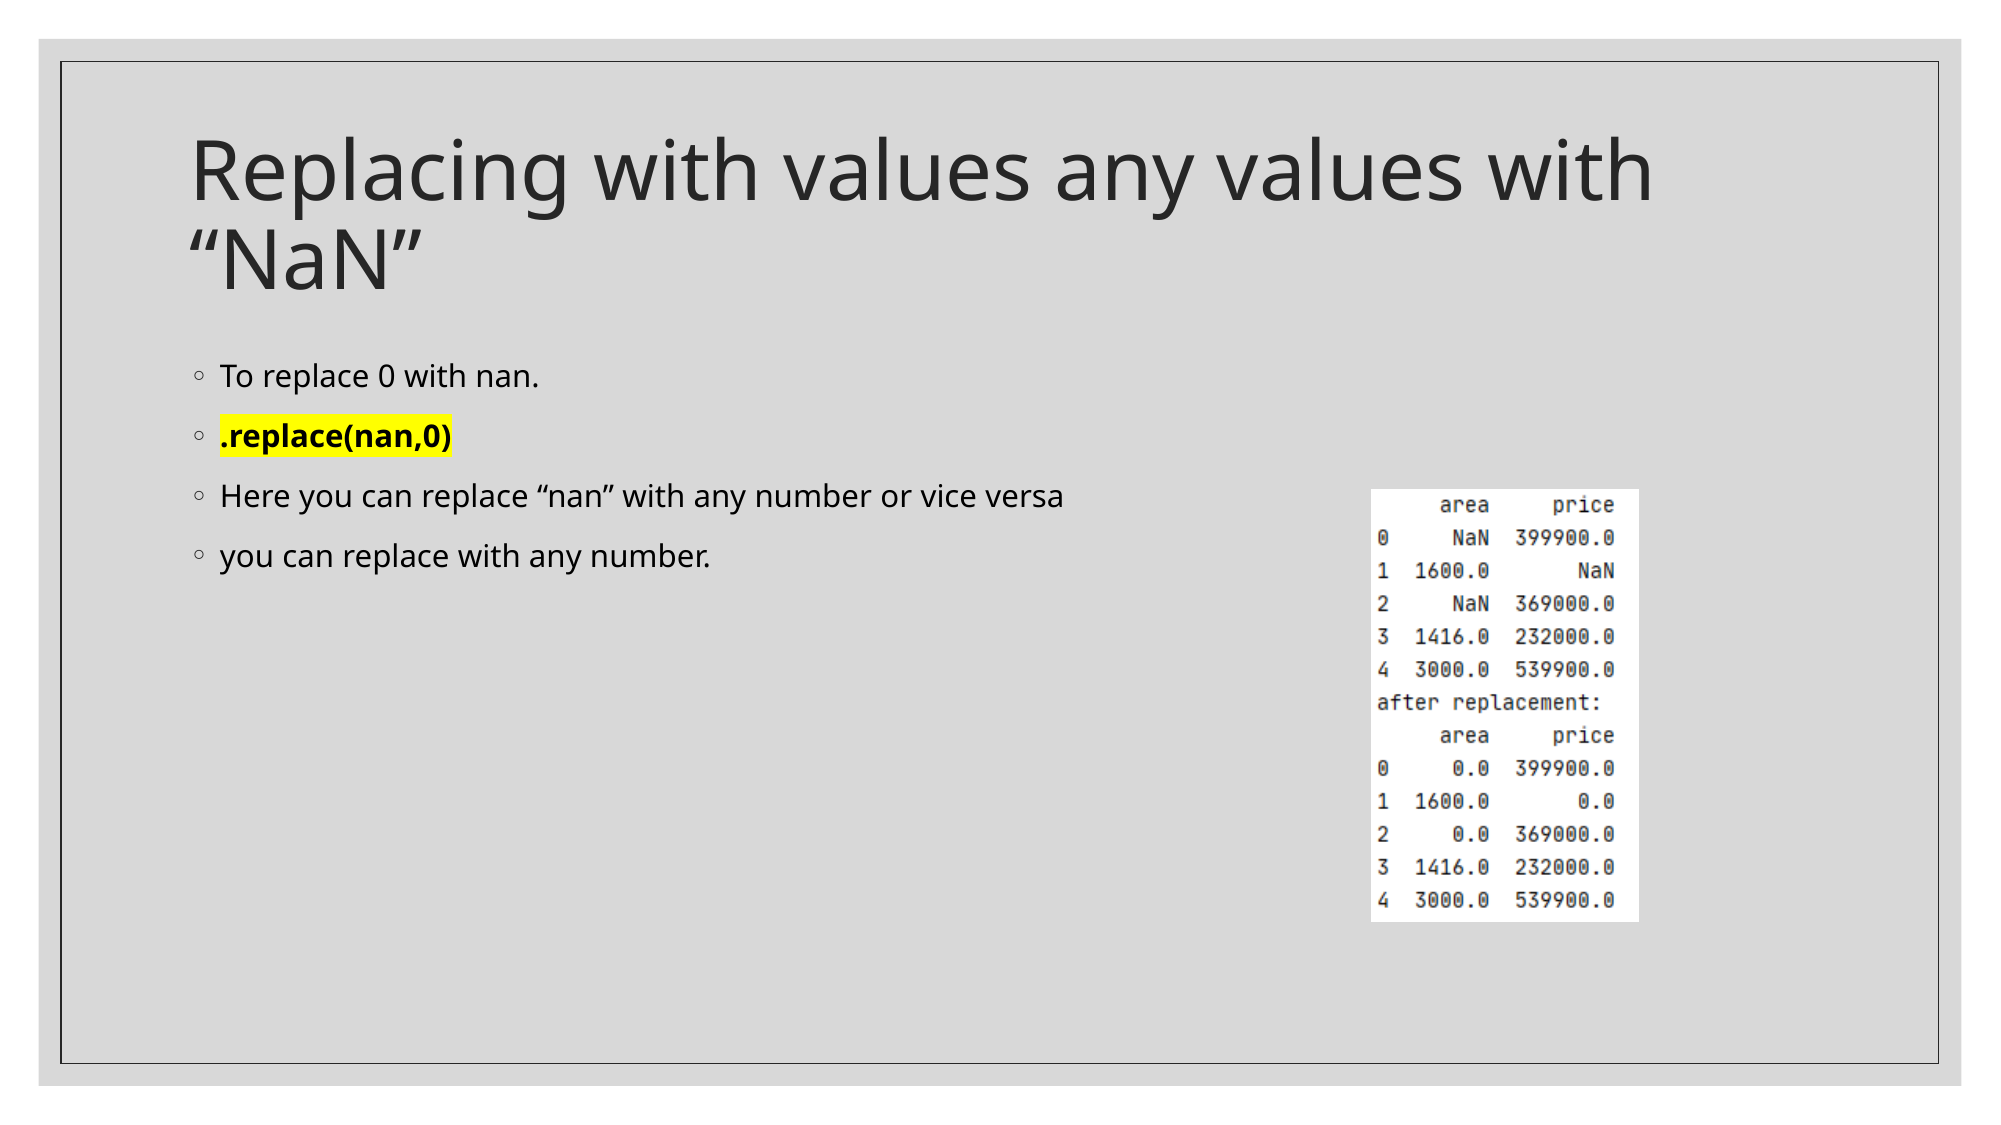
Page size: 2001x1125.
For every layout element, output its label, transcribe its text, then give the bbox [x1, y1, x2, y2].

title Replacing with values any values with “NaN” [174, 105, 1825, 331]
list To replace 0 with nan. .replace(nan,0) Here you can replace “nan” with any number or vice versa you can replace with any number. [174, 345, 1825, 977]
picture [1371, 489, 1639, 922]
